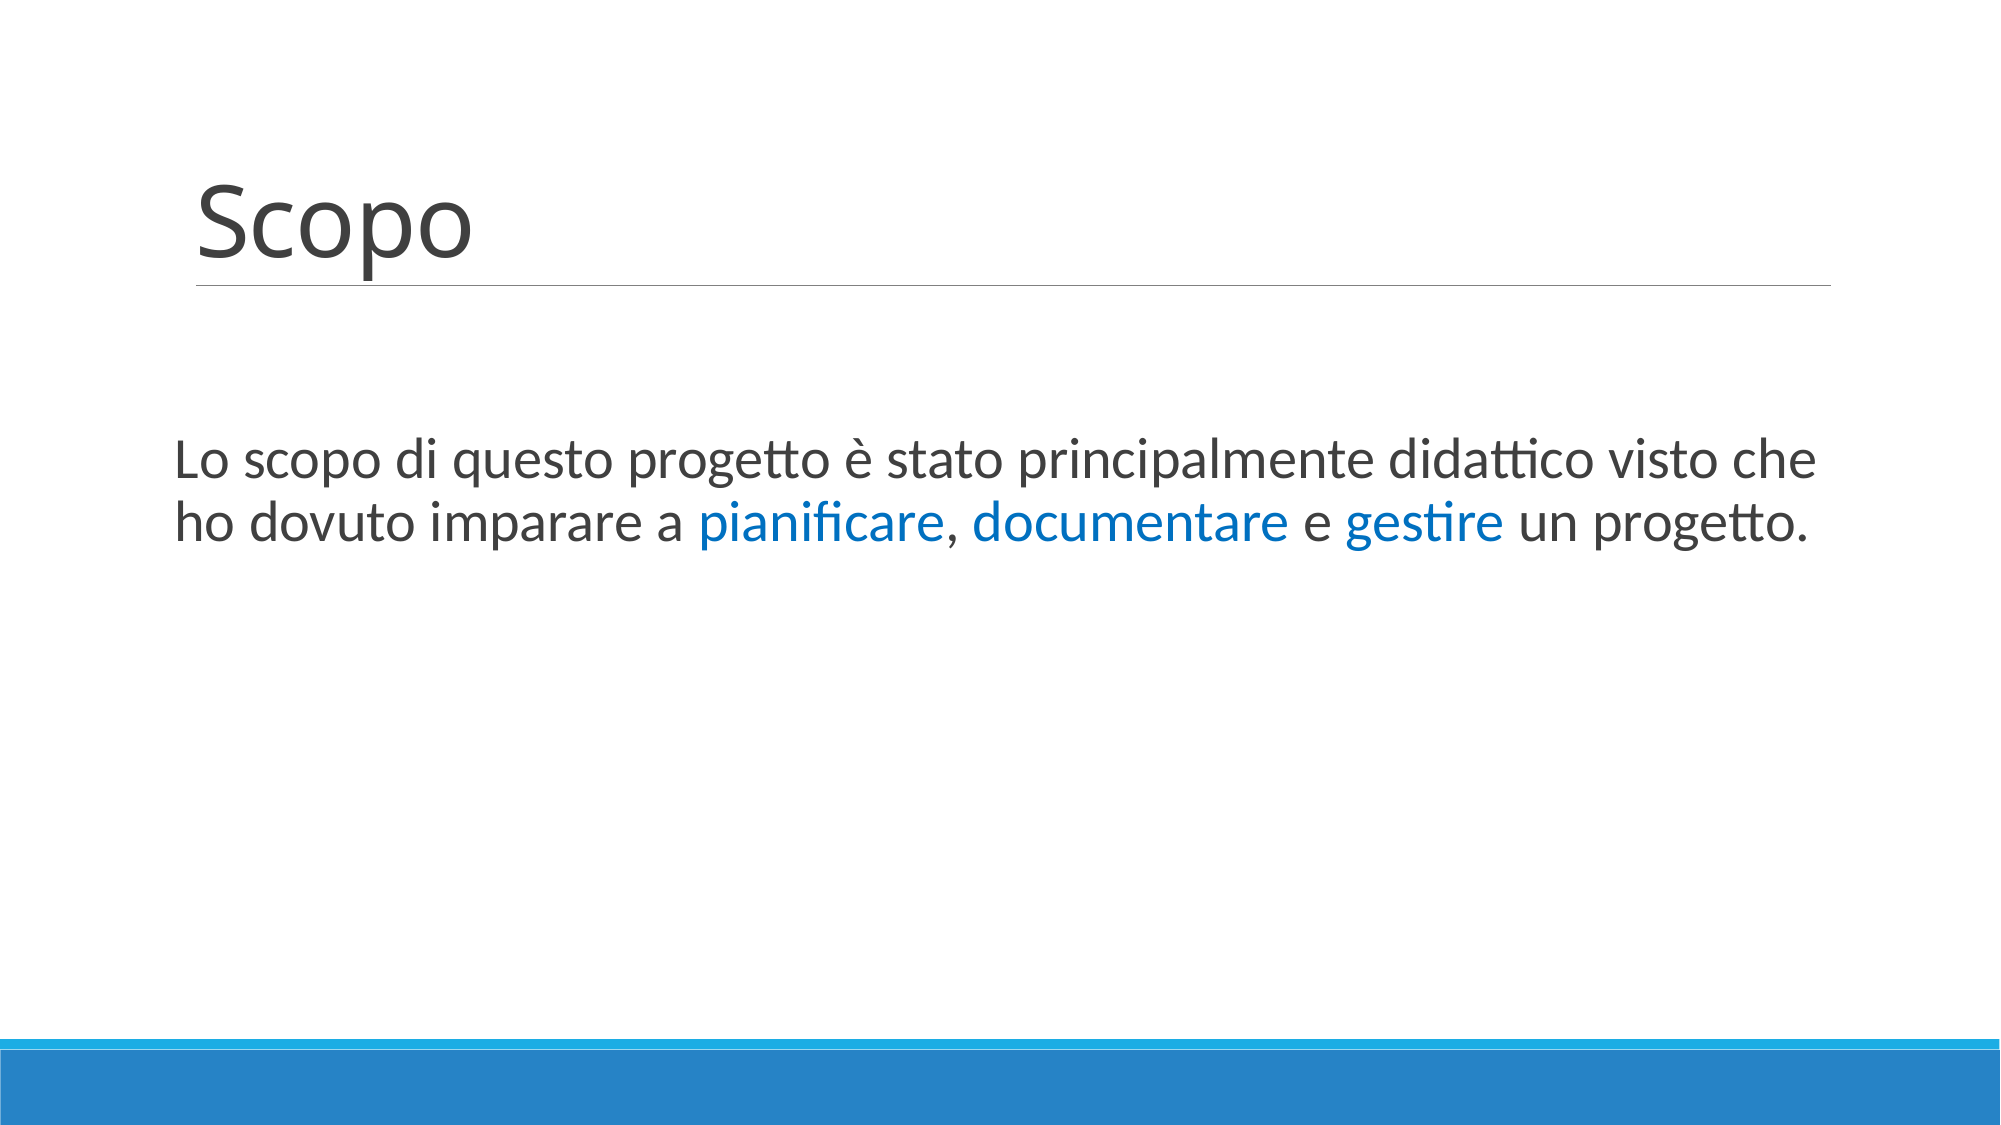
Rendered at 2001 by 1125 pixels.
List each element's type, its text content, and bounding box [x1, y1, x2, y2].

title Scopo [180, 47, 1830, 285]
list Lo scopo di questo progetto è stato principalmente didattico visto che ho dovuto imparare a pianificare, documentare e gestire un progetto. [159, 421, 1830, 963]
